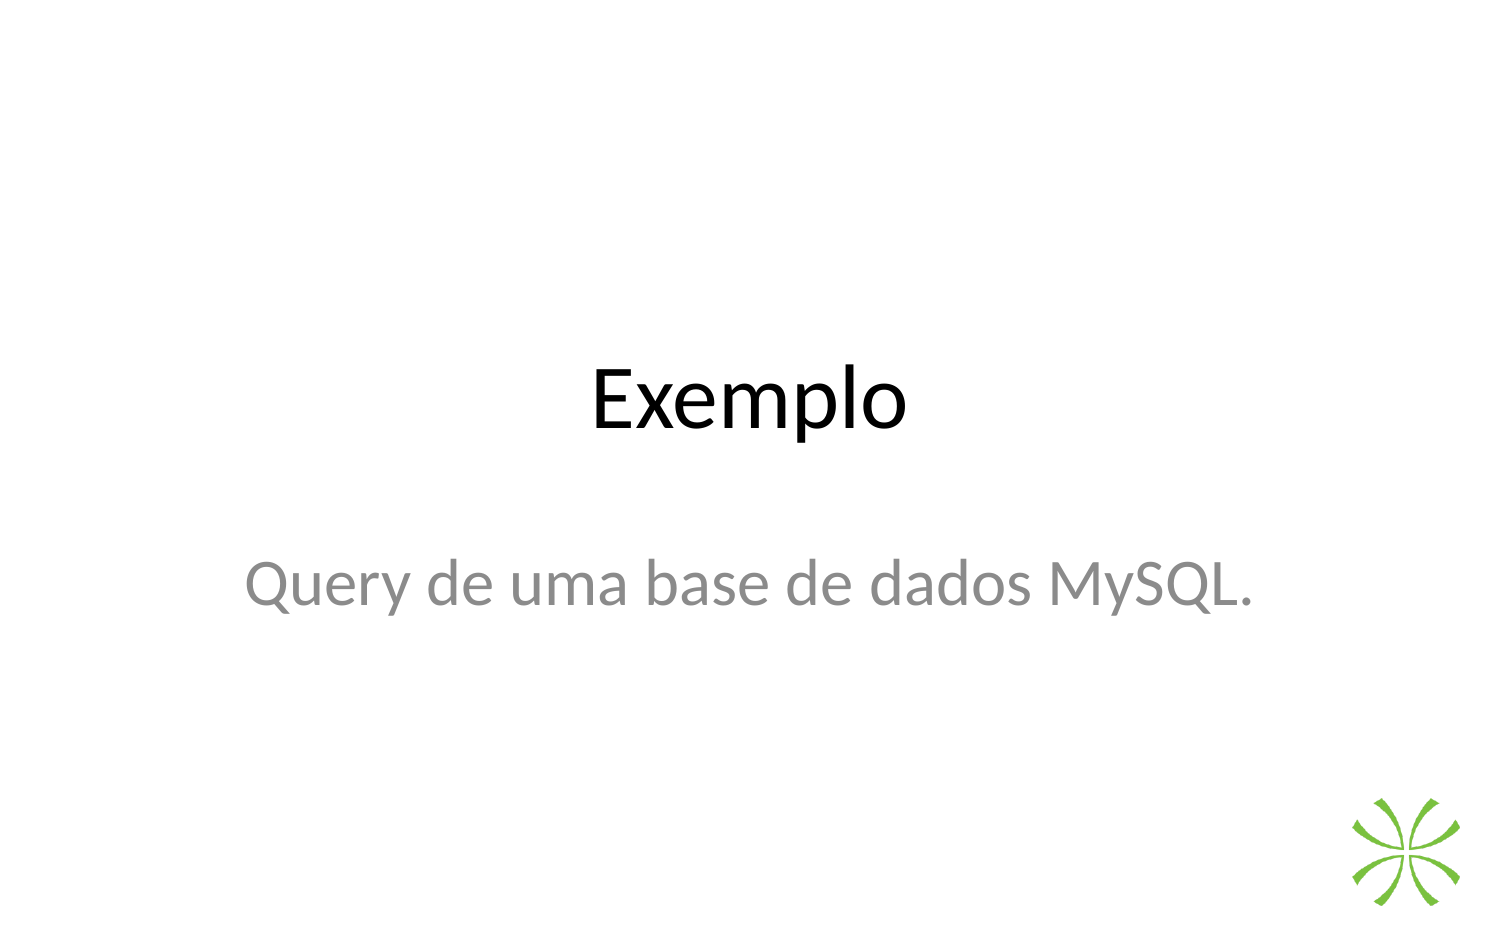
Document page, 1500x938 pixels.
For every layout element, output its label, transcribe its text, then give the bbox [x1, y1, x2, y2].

title Exemplo [112, 291, 1388, 493]
picture [1352, 798, 1460, 906]
subtitle Query de uma base de dados MySQL. [225, 531, 1275, 771]
